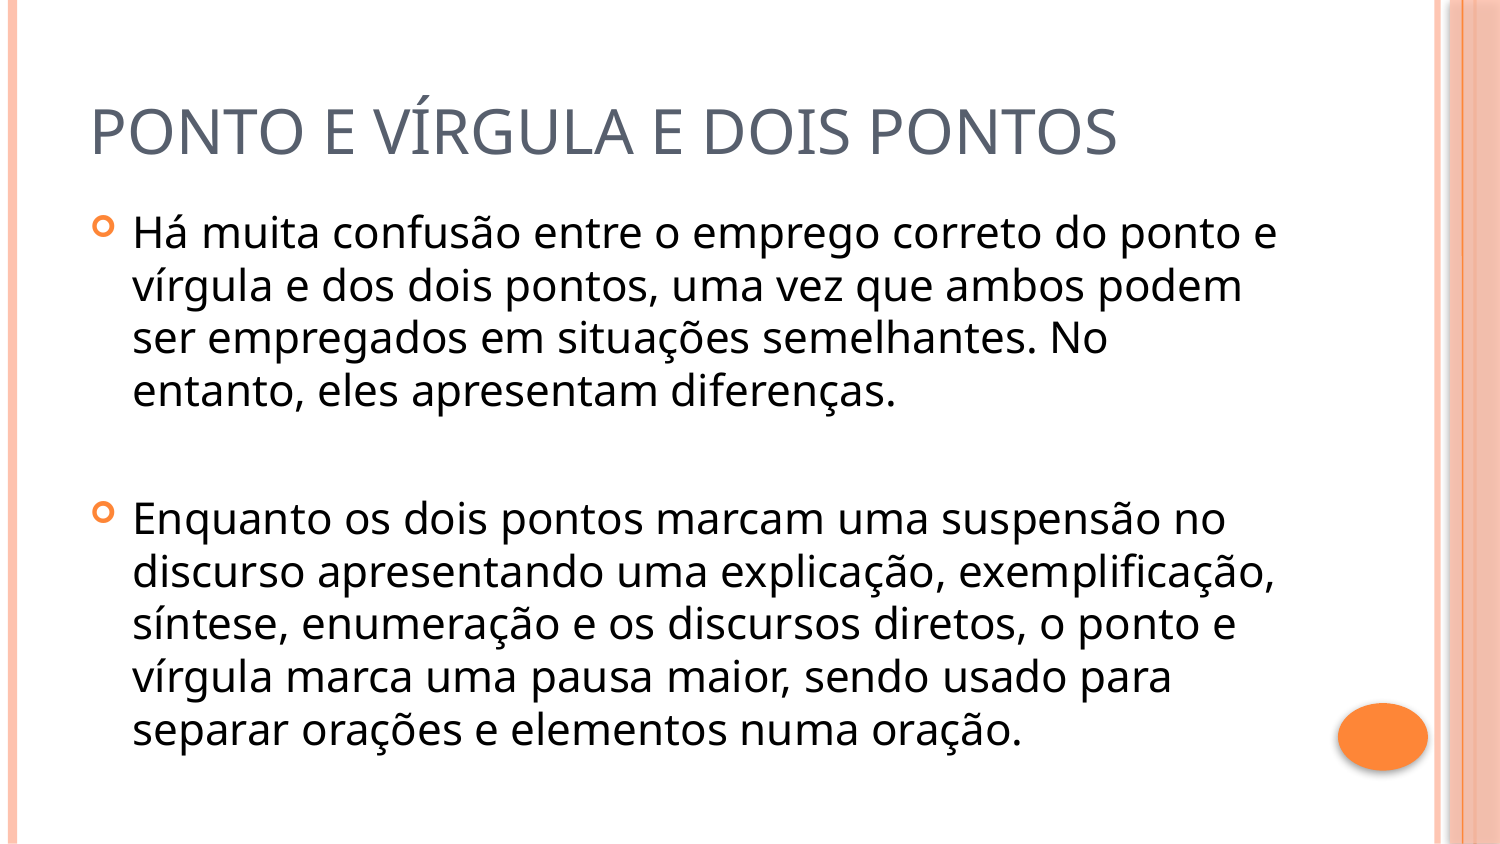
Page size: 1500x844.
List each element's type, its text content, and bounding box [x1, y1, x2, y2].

list Há muita confusão entre o emprego correto do ponto e vírgula e dos dois pontos, uma vez que ambos podem ser empregados em situações semelhantes. No entanto, eles apresentam diferenças. Enquanto os dois pontos marcam uma suspensão no discurso apresentando uma explicação, exemplificação, síntese, enumeração e os discursos diretos, o ponto e vírgula marca uma pausa maior, sendo usado para separar orações e elementos numa oração. [75, 196, 1300, 797]
title Ponto e Vírgula e Dois Pontos [75, 33, 1300, 175]
